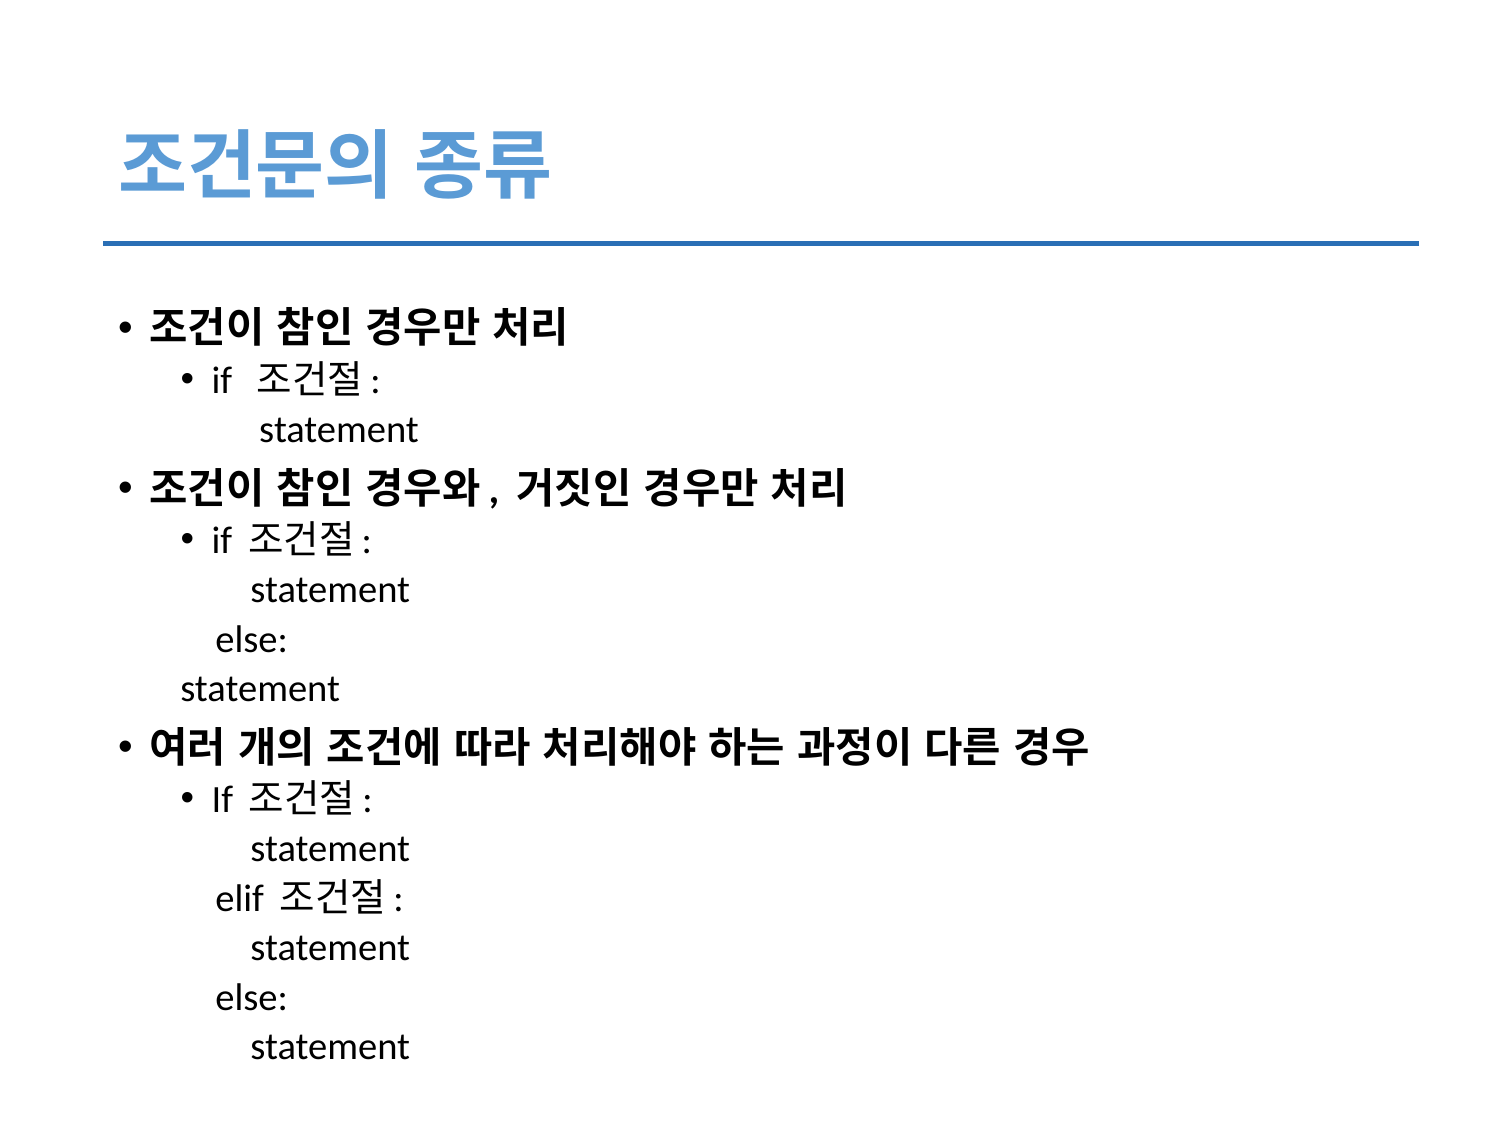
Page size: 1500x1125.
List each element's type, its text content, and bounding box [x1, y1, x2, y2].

list 조건이 참인 경우만 처리 if 조건절: statement 조건이 참인 경우와, 거짓인 경우만 처리 if 조건절: statement else: statement 여러 개의 조건에 따라 처리해야 하는 과정이 다른 경우 If 조건절: statement elif 조건절: statement else: statement [103, 299, 1397, 1079]
title 조건문의 종류 [103, 59, 1397, 278]
